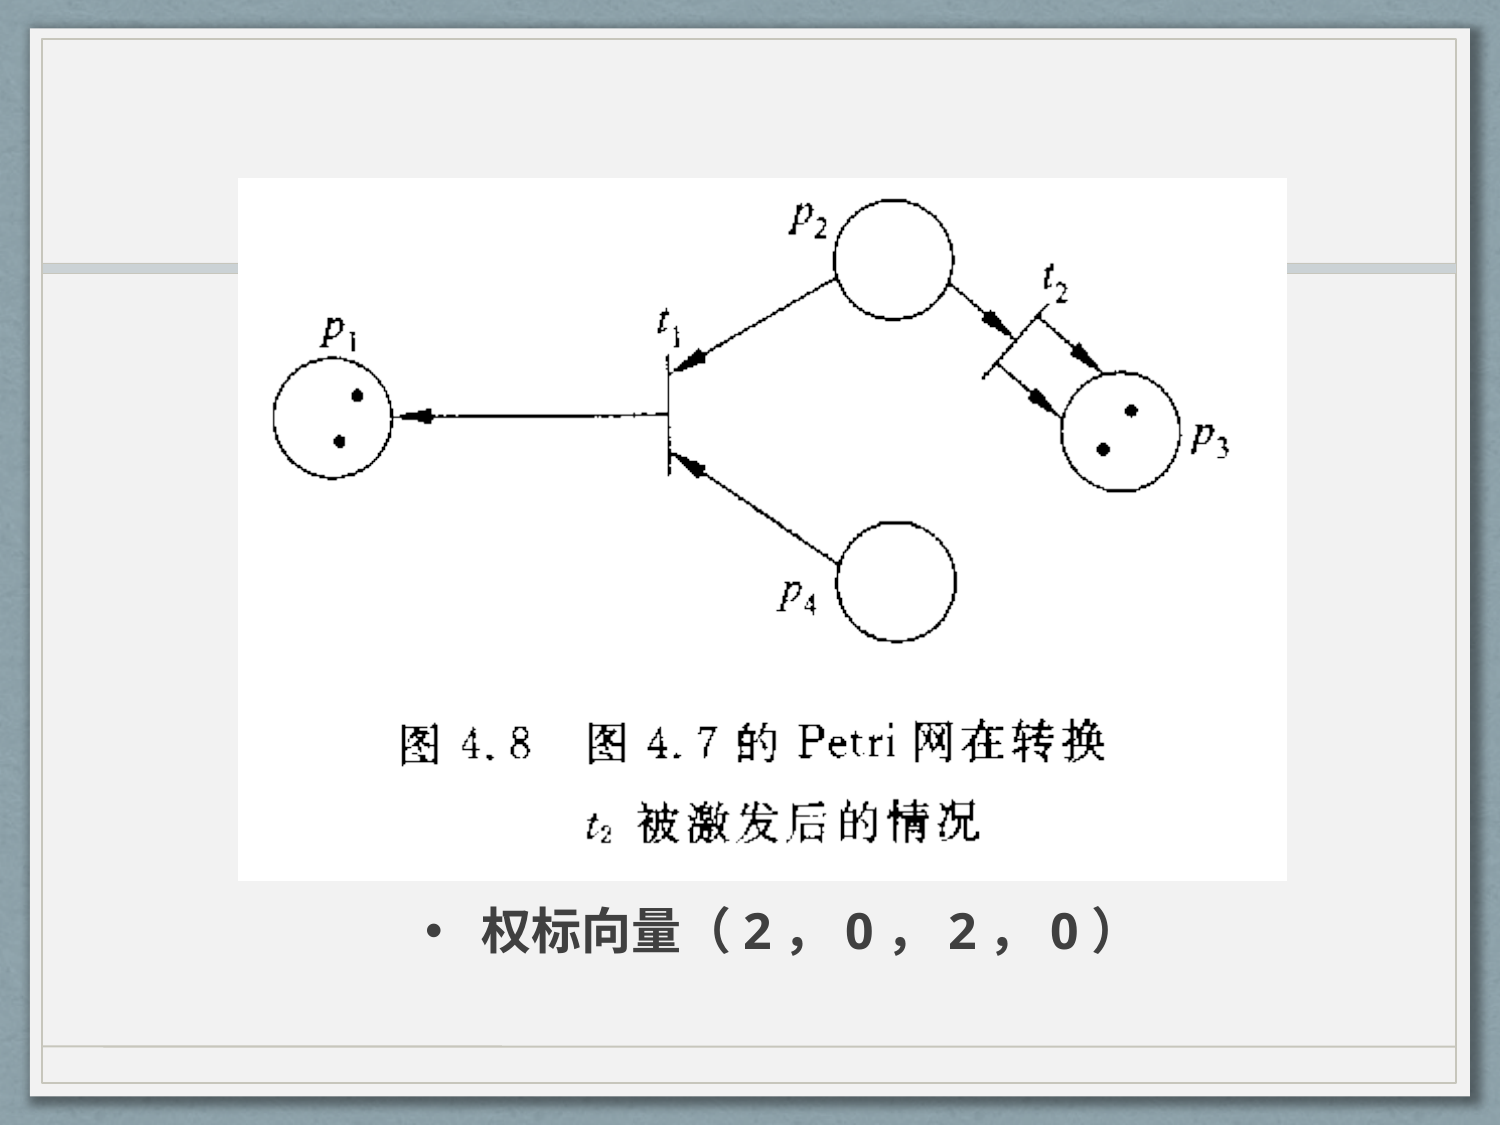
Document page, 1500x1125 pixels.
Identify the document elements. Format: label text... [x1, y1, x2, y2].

picture [236, 177, 1288, 882]
list 权标向量（2，0，2，0） [366, 898, 1200, 988]
